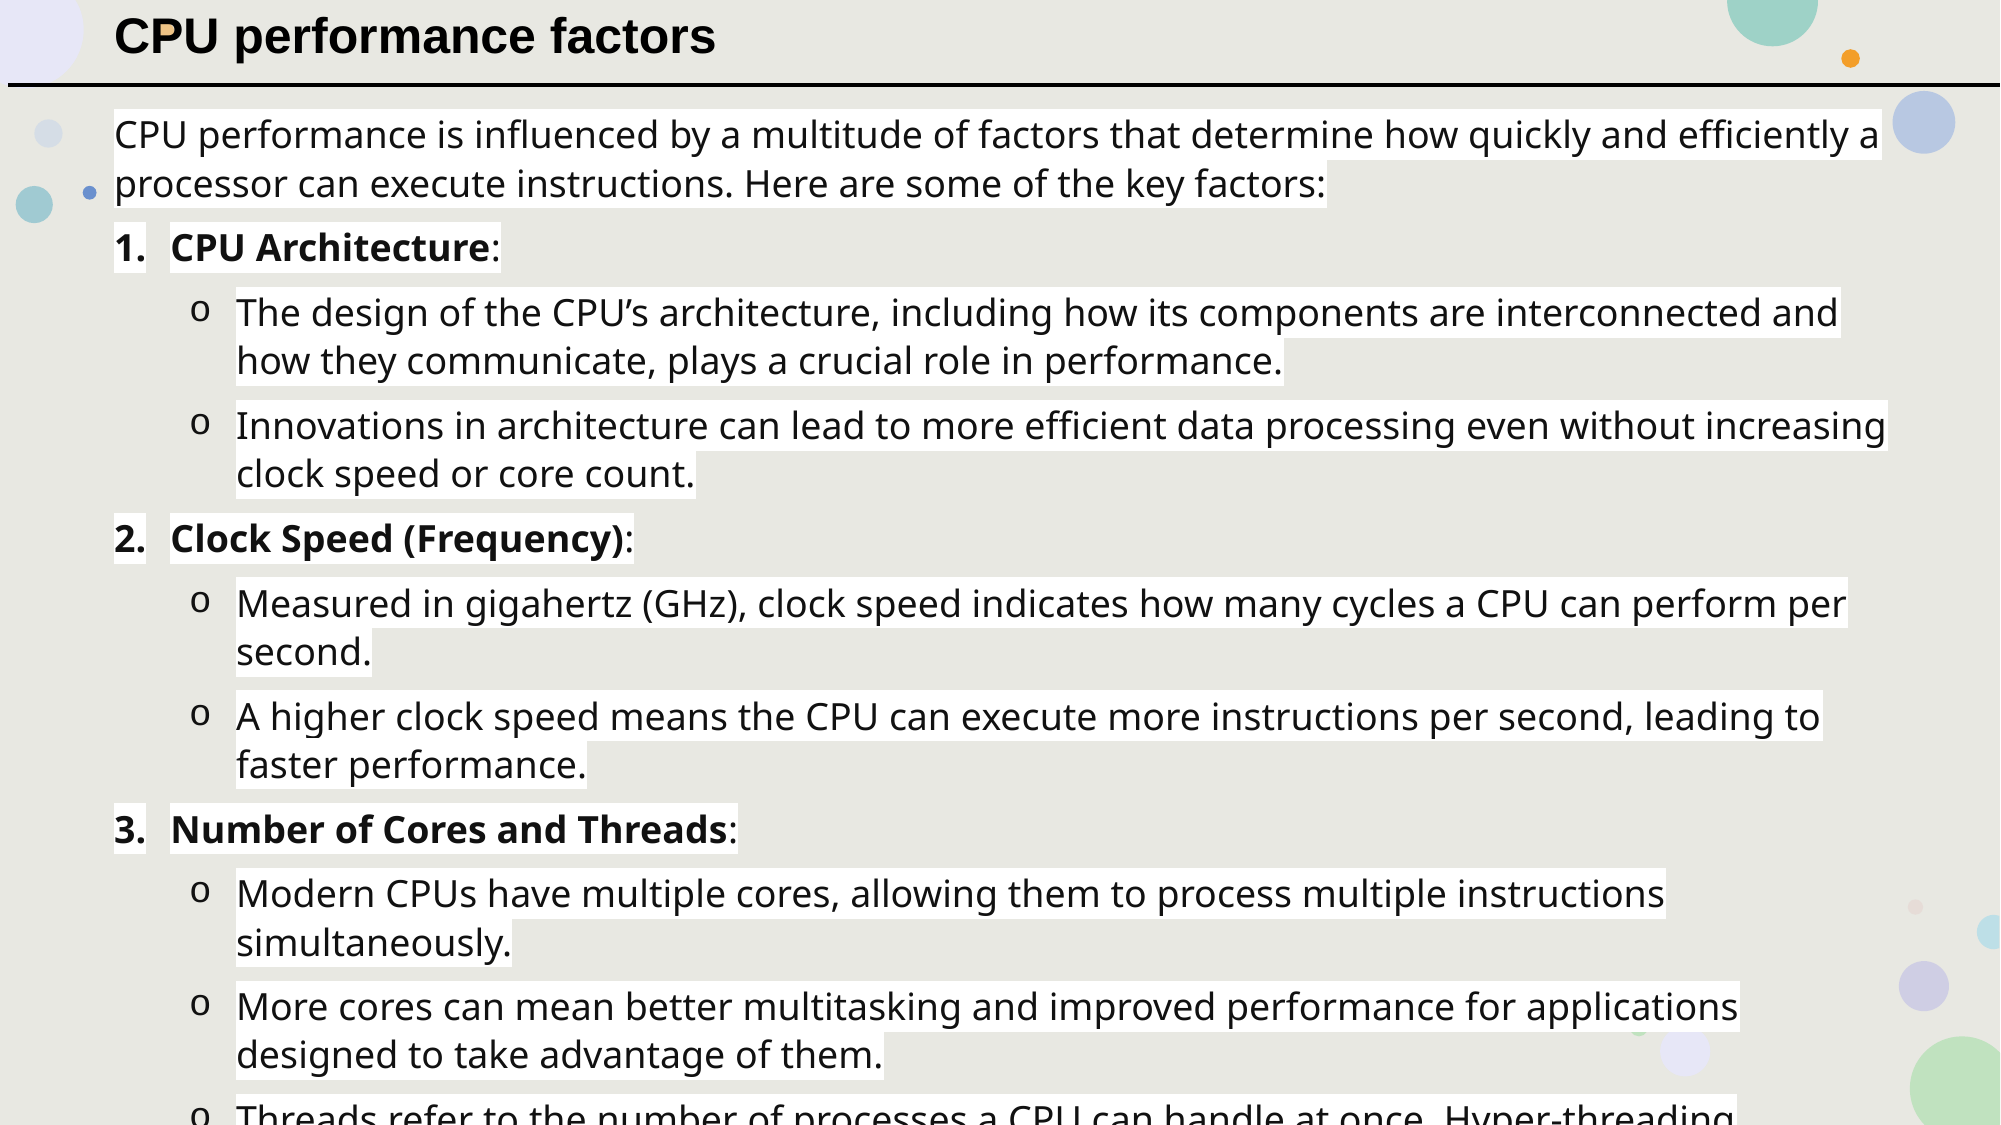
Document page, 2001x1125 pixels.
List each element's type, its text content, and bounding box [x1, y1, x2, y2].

text_box CPU performance factors CPU performance is influenced by a multitude of factors that determine how quickly and efficiently a processor can execute instructions. Here are some of the key factors: CPU Architecture: The design of the CPU’s architecture, including how its components are interconnected and how they communicate, plays a crucial role in performance. Innovations in architecture can lead to more efficient data processing even without increasing clock speed or core count. Clock Speed (Frequency): Measured in gigahertz (GHz), clock speed indicates how many cycles a CPU can perform per second. A higher clock speed means the CPU can execute more instructions per second, leading to faster performance. Number of Cores and Threads: Modern CPUs have multiple cores, allowing them to process multiple instructions simultaneously. More cores can mean better multitasking and improved performance for applications designed to take advantage of them. Threads refer to the number of processes a CPU can handle at once. Hyper-threading technology allows a single core to handle multiple threads. [99, 86, 1919, 1125]
text_box CPU performance factors CPU performance is influenced by a multitude of factors that determine how quickly and efficiently a processor can execute instructions. Here are some of the key factors: CPU Architecture: The design of the CPU’s architecture, including how its components are interconnected and how they communicate, plays a crucial role in performance. Innovations in architecture can lead to more efficient data processing even without increasing clock speed or core count. Clock Speed (Frequency): Measured in gigahertz (GHz), clock speed indicates how many cycles a CPU can perform per second. A higher clock speed means the CPU can execute more instructions per second, leading to faster performance. Number of Cores and Threads: Modern CPUs have multiple cores, allowing them to process multiple instructions simultaneously. More cores can mean better multitasking and improved performance for applications designed to take advantage of them. Threads refer to the number of processes a CPU can handle at once. Hyper-threading technology allows a single core to handle multiple threads. [99, 0, 1919, 83]
